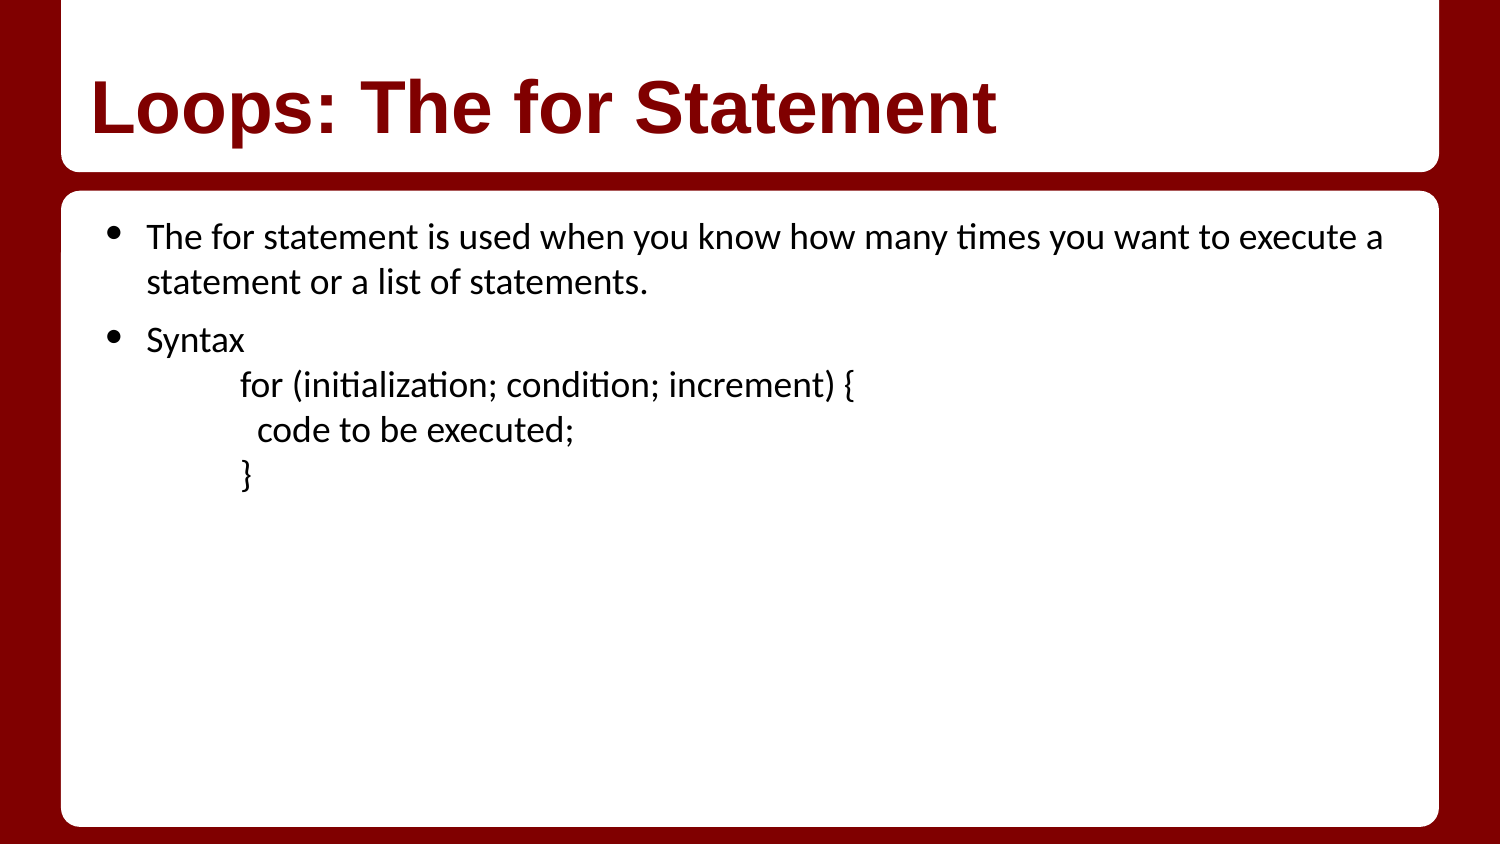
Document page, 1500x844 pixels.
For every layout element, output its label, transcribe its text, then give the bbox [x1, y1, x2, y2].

title Loops: The for Statement [75, 22, 1425, 164]
list The for statement is used when you know how many times you want to execute a statement or a list of statements. Syntax for (initialization; condition; increment) { code to be executed; } [75, 196, 1425, 808]
